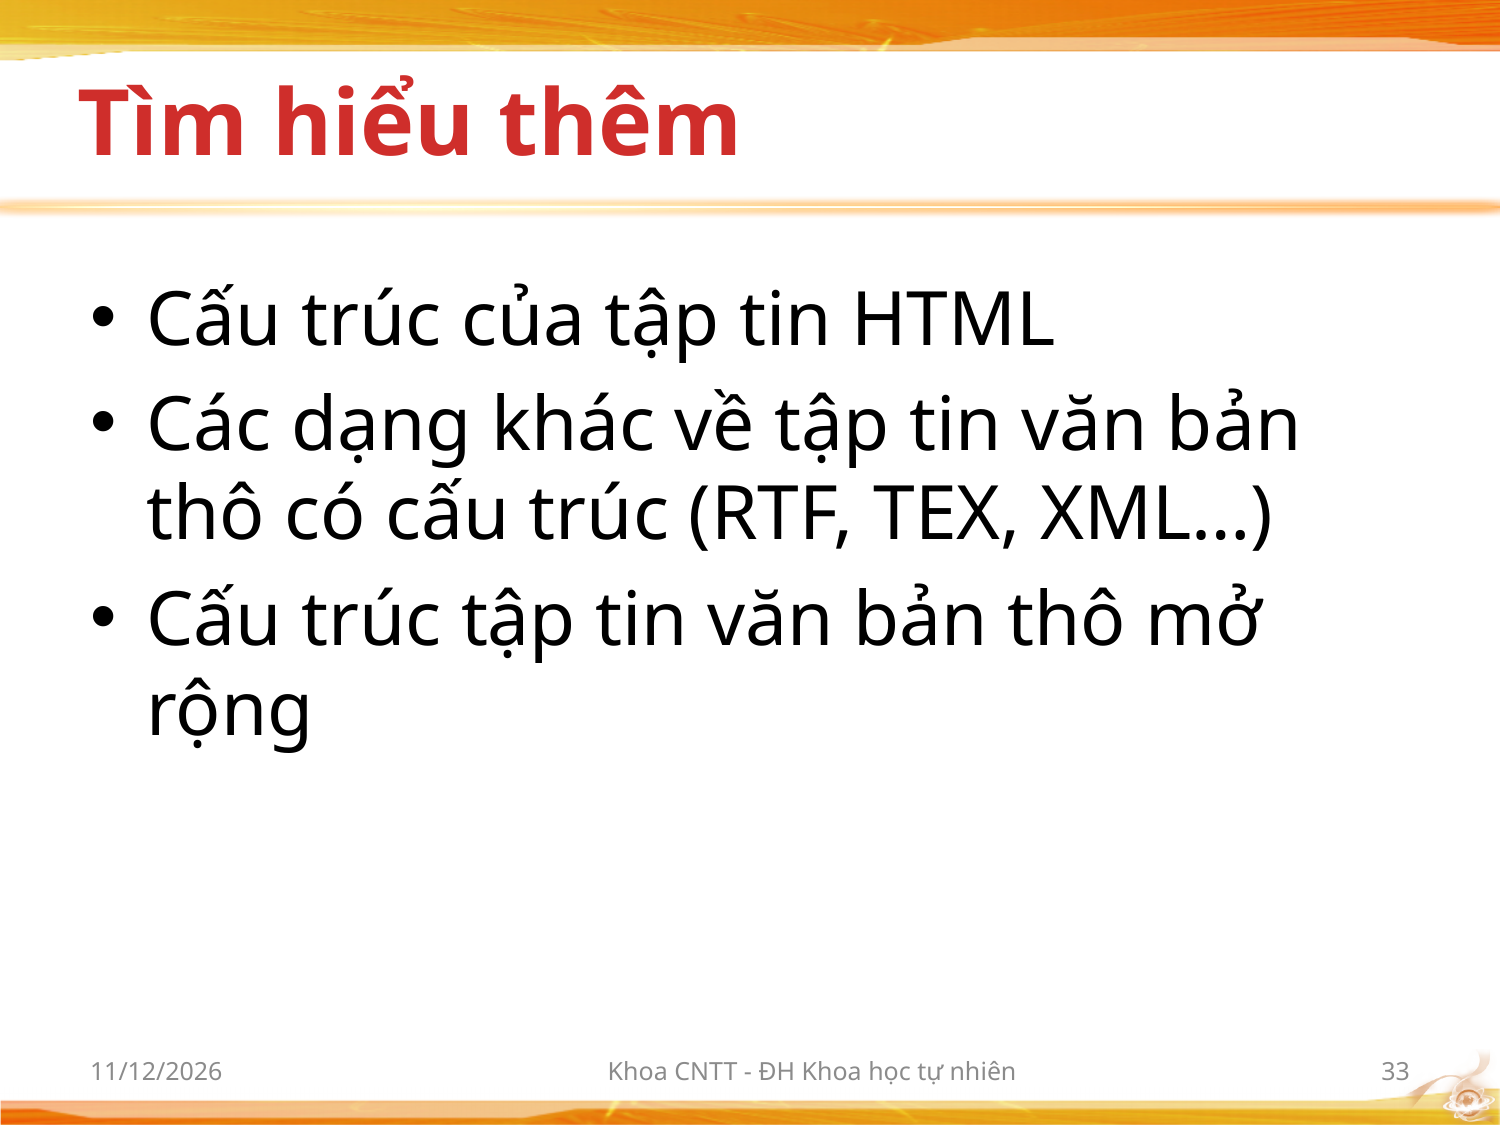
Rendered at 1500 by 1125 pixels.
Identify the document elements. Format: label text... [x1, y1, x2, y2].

slide_number 33 [1337, 1042, 1425, 1103]
picture [2, 1088, 1399, 1124]
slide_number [75, 1042, 238, 1103]
picture [0, 0, 1500, 63]
list Cấu trúc của tập tin HTML Các dạng khác về tập tin văn bản thô có cấu trúc (RTF, TEX, XML…) Cấu trúc tập tin văn bản thô mở rộng [75, 262, 1425, 1005]
title Tìm hiểu thêm [62, 24, 1475, 213]
footer Khoa CNTT - ĐH Khoa học tự nhiên [312, 1042, 1313, 1103]
